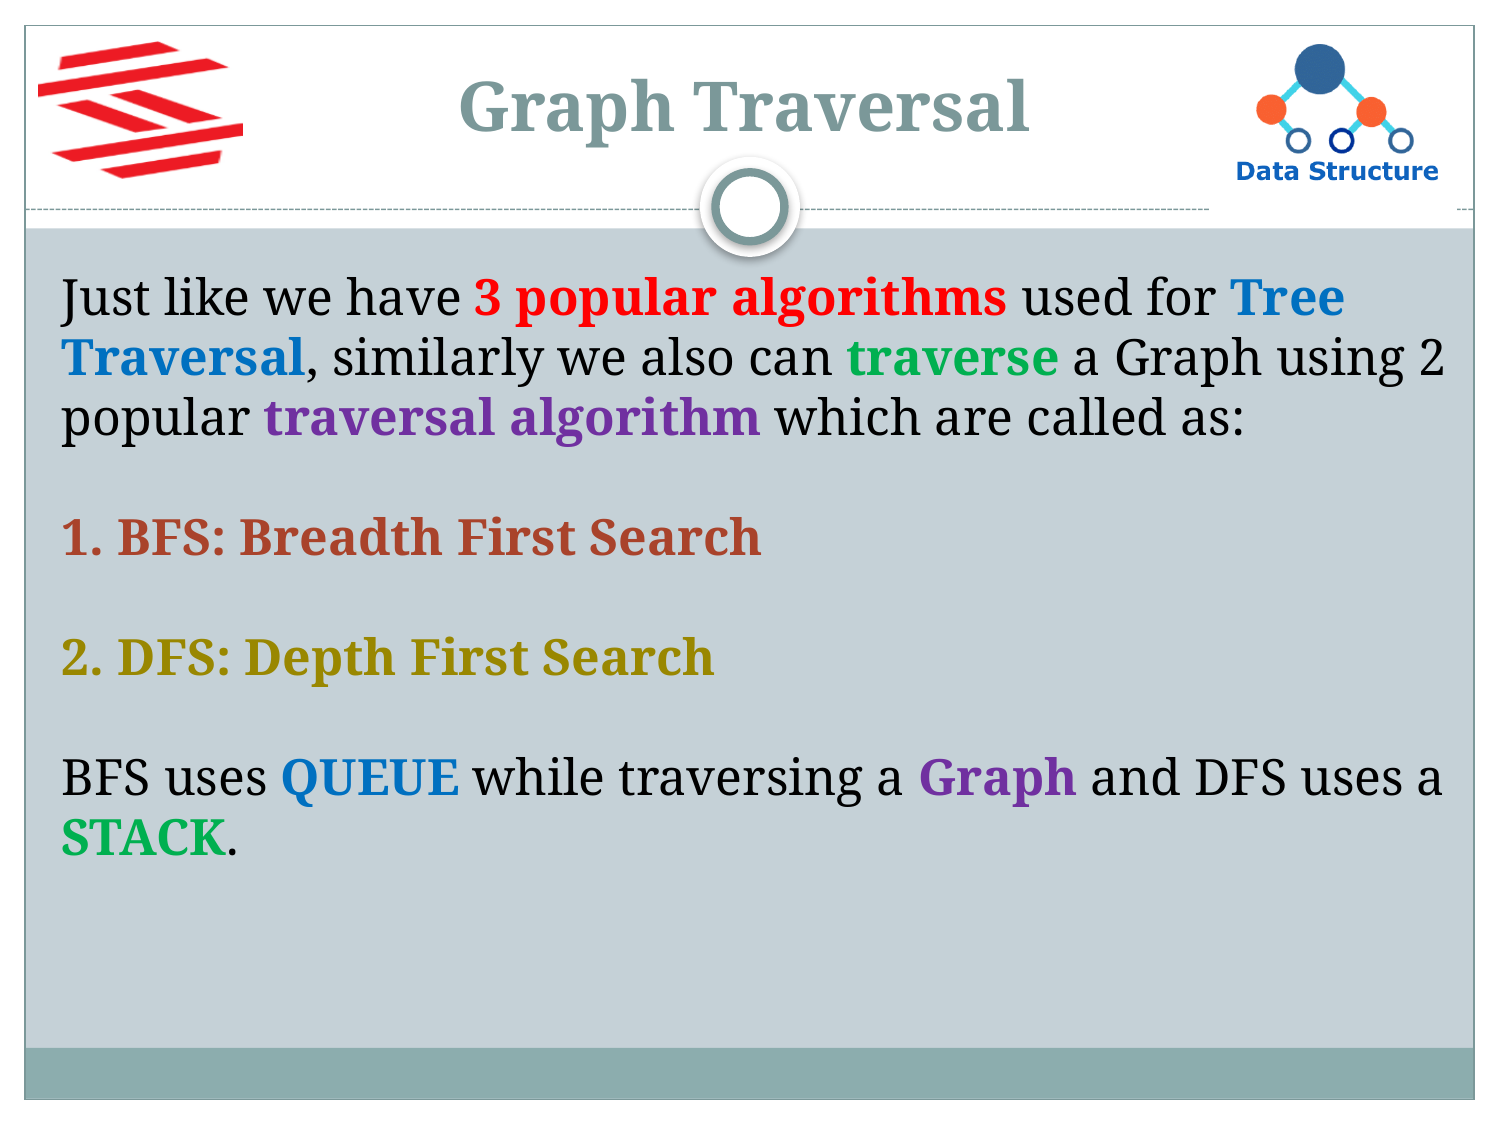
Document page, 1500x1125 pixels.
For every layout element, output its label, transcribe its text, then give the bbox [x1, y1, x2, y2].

title Graph Traversal [281, 46, 1203, 153]
picture [37, 40, 243, 185]
picture [1209, 34, 1457, 212]
text_box Just like we have 3 popular algorithms used for Tree Traversal, similarly we also can traverse a Graph using 2 popular traversal algorithm which are called as: BFS: Breadth First Search DFS: Depth First Search BFS uses QUEUE while traversing a Graph and DFS uses a STACK. [46, 257, 1477, 933]
